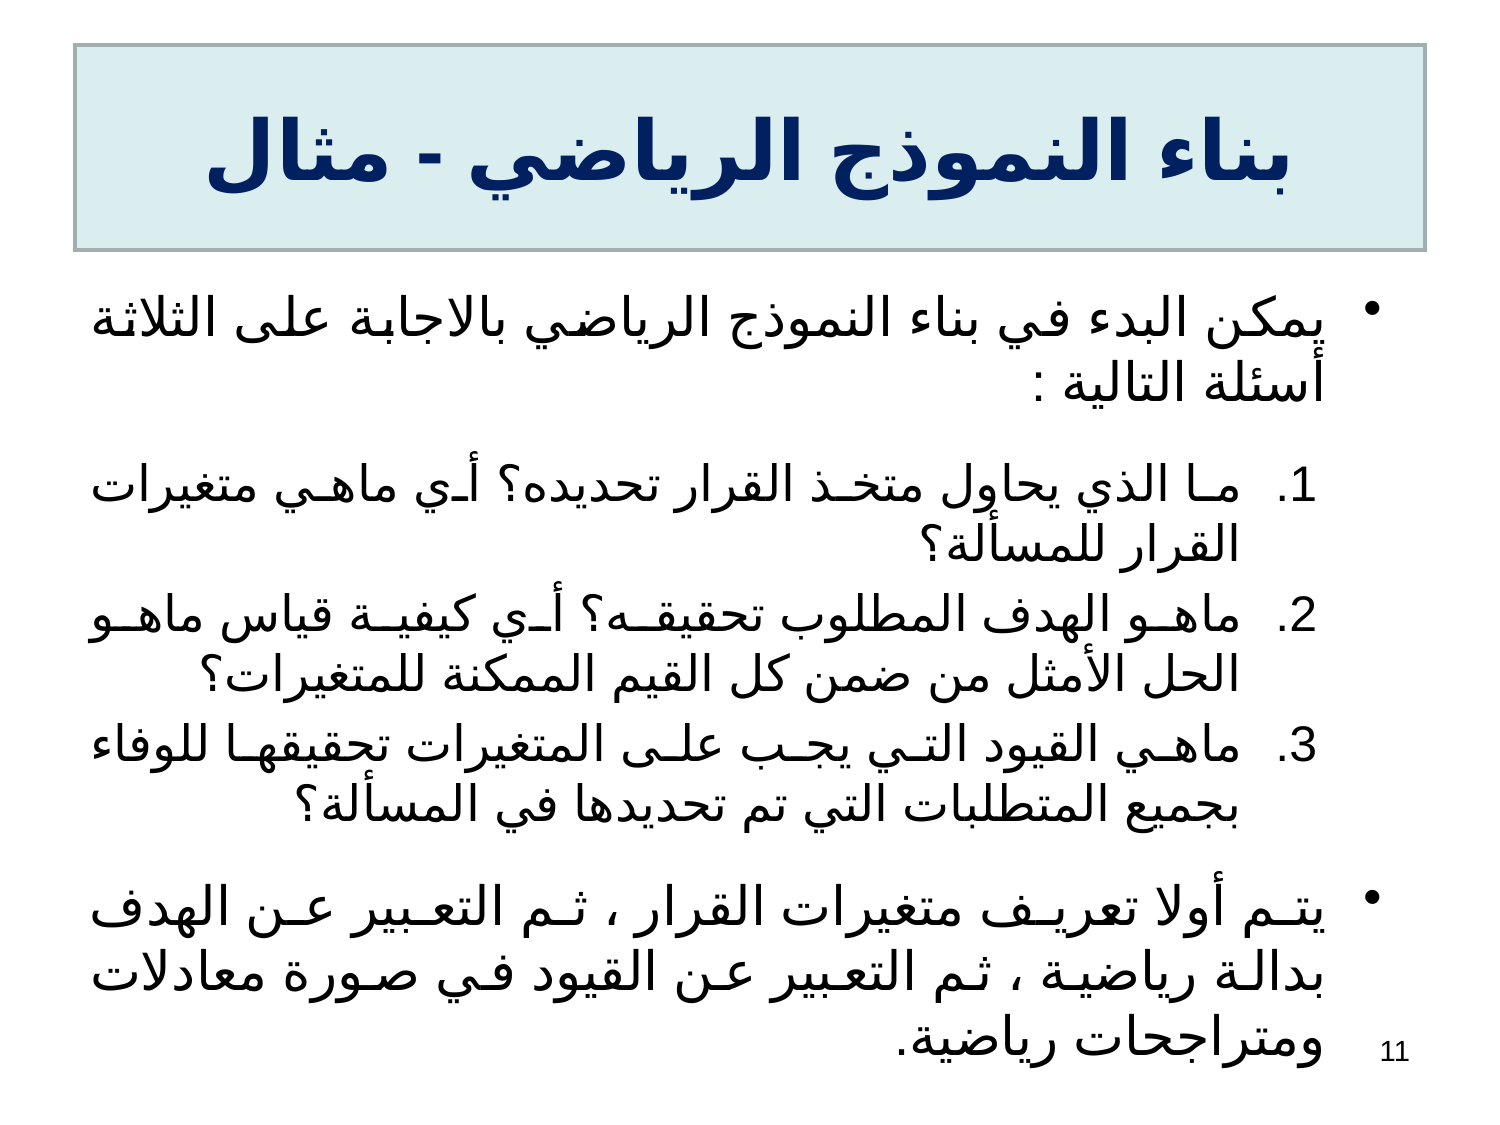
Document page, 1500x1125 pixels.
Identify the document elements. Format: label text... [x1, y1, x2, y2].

list يمكن البدء في بناء النموذج الرياضي بالاجابة على الثلاثة أسئلة التالية : ما الذي يحاول متخذ القرار تحديده؟ أي ماهي متغيرات القرار للمسألة؟ ماهو الهدف المطلوب تحقيقه؟ أي كيفية قياس ماهو الحل الأمثل من ضمن كل القيم الممكنة للمتغيرات؟ ماهي القيود التي يجب على المتغيرات تحقيقها للوفاء بجميع المتطلبات التي تم تحديدها في المسألة؟ يتم أولا تعريف متغيرات القرار ، ثم التعبير عن الهدف بدالة رياضية ، ثم التعبير عن القيود في صورة معادلات ومتراجحات رياضية. [74, 274, 1426, 1006]
title بناء النموذج الرياضي - مثال [73, 43, 1427, 252]
slide_number 11 [1074, 1024, 1426, 1103]
